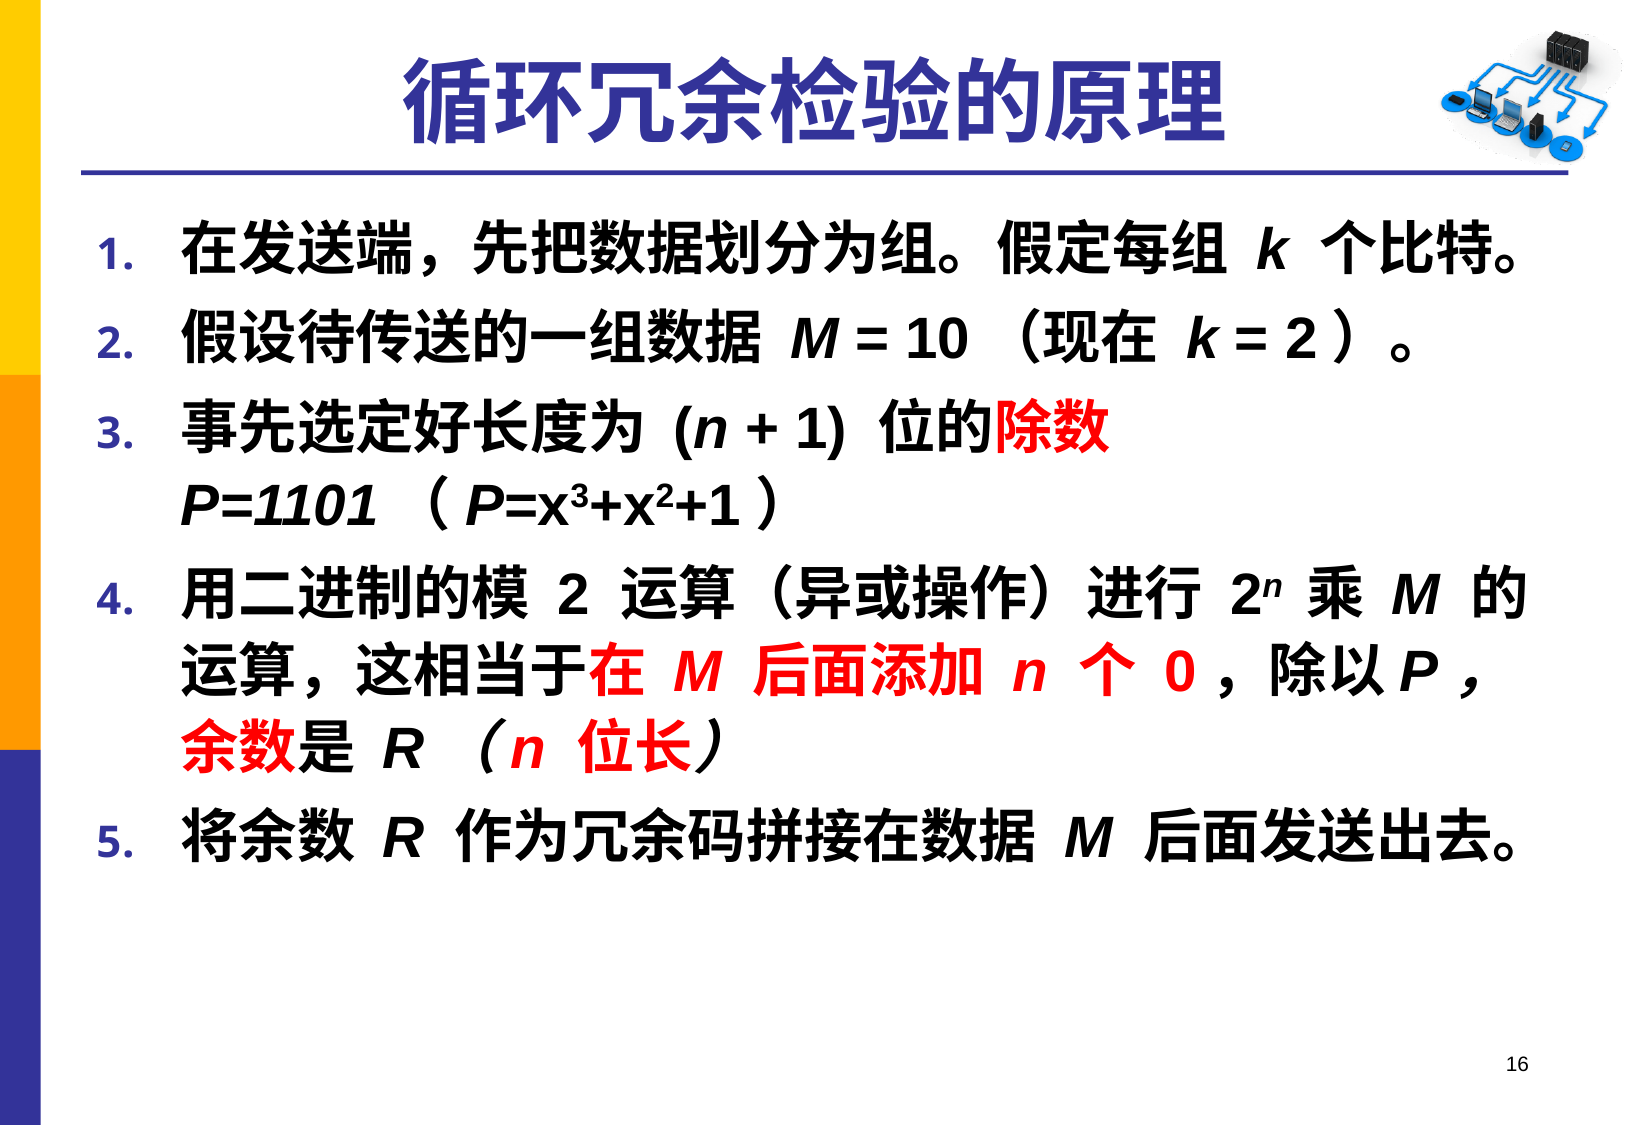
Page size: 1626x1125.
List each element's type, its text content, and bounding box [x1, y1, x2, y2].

picture [1438, 30, 1624, 165]
slide_number 16 [1164, 1042, 1544, 1118]
list 在发送端，先把数据划分为组。假定每组 k 个比特。 假设待传送的一组数据 M = 10（现在 k = 2）。 事先选定好长度为 (n + 1) 位的除数 P=1101（P=x3+x2+1） 用二进制的模 2 运算（异或操作）进行 2n 乘 M 的运算，这相当于在 M 后面添加 n 个 0，除以P，余数是 R（n 位长） 将余数 R 作为冗余码拼接在数据 M 后面发送出去。 [81, 196, 1569, 1006]
title 循环冗余检验的原理 [81, 30, 1569, 161]
